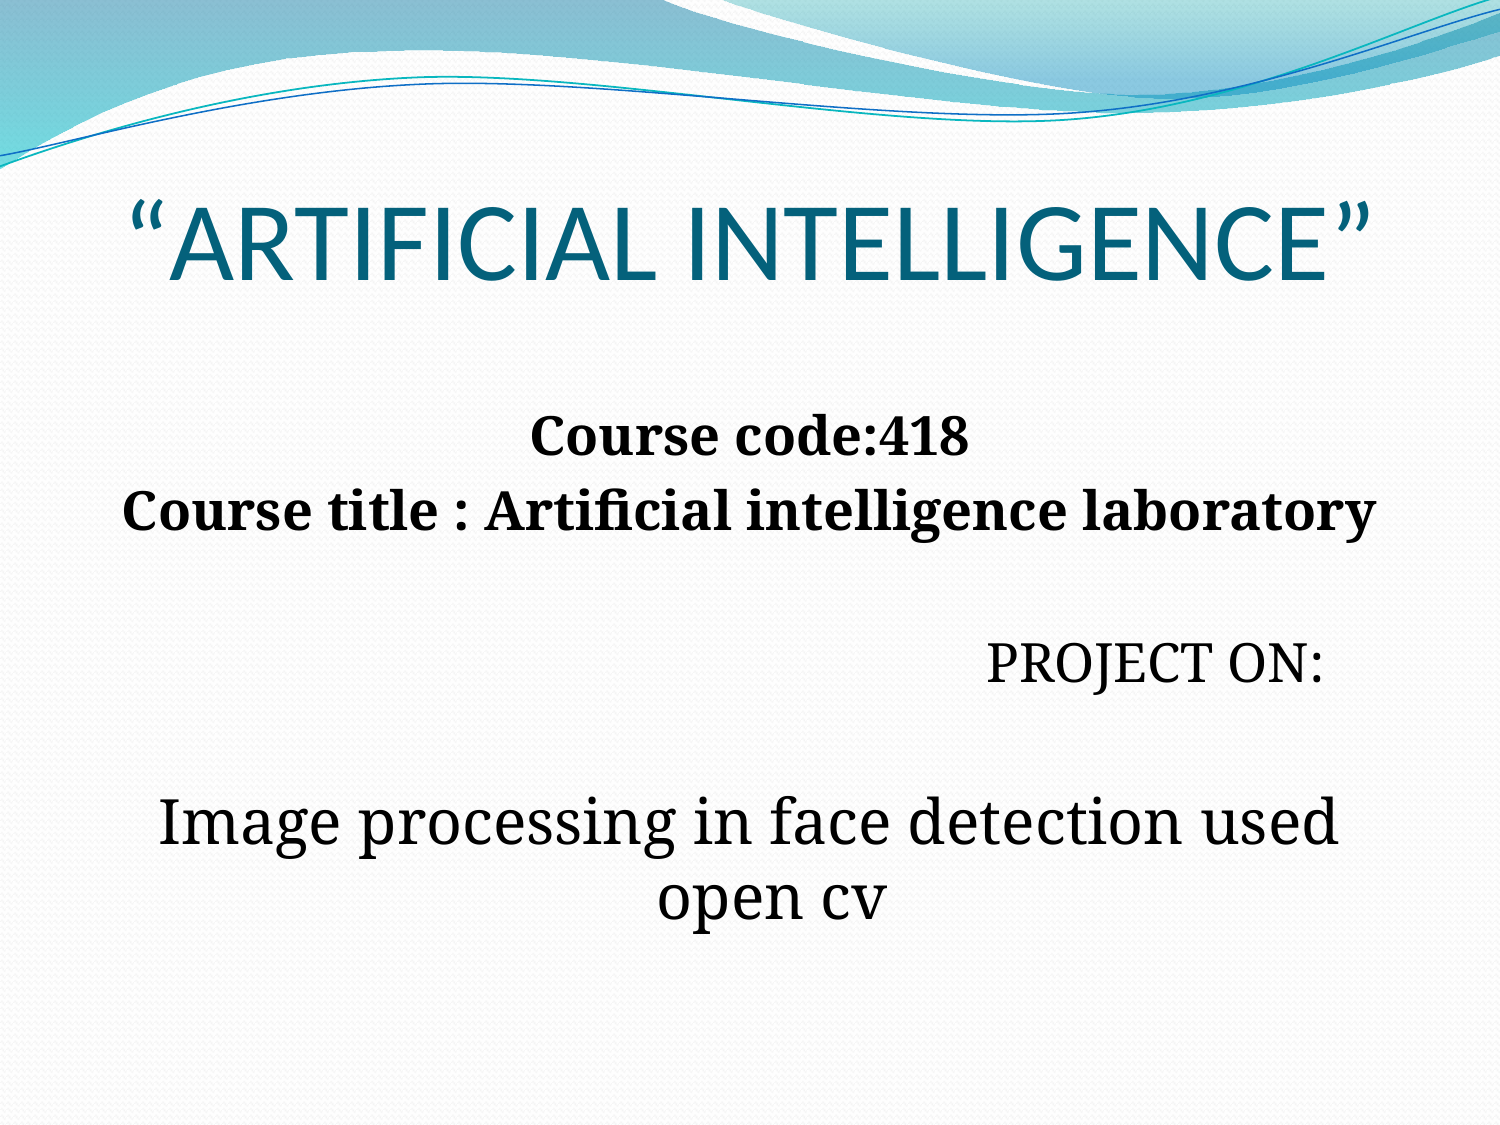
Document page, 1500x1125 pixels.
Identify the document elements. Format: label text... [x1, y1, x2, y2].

title “ARTIFICIAL INTELLIGENCE” [75, 115, 1425, 303]
list Course code:418 Course title : Artificial intelligence laboratory PROJECT ON: Image processing in face detection used open cv [75, 317, 1425, 1038]
